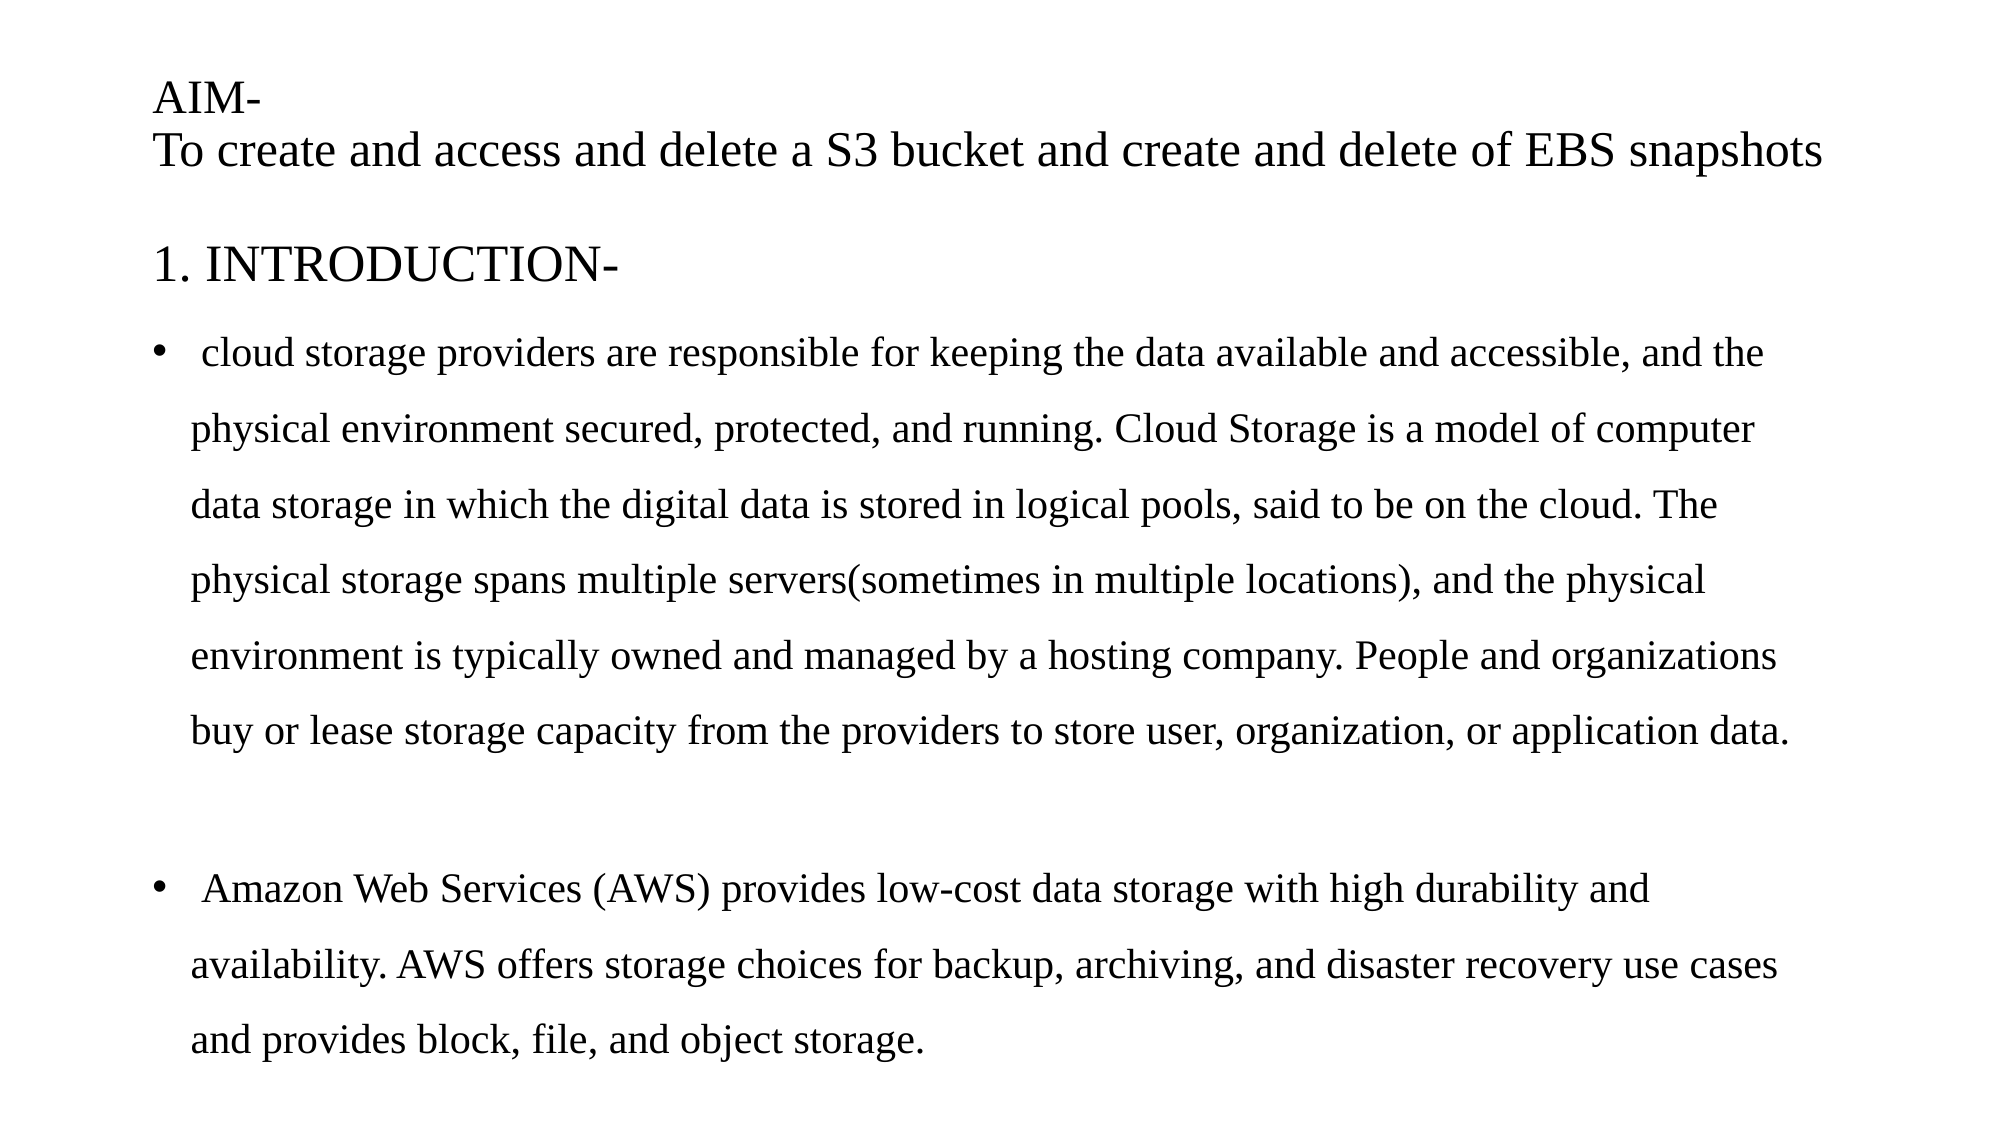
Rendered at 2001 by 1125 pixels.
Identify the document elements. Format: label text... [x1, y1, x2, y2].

title AIM- To create and access and delete a S3 bucket and create and delete of EBS snapshots [137, 15, 1863, 228]
list 1. INTRODUCTION- cloud storage providers are responsible for keeping the data available and accessible, and the physical environment secured, protected, and running. Cloud Storage is a model of computer data storage in which the digital data is stored in logical pools, said to be on the cloud. The physical storage spans multiple servers(sometimes in multiple locations), and the physical environment is typically owned and managed by a hosting company. People and organizations buy or lease storage capacity from the providers to store user, organization, or application data. Amazon Web Services (AWS) provides low-cost data storage with high durability and availability. AWS offers storage choices for backup, archiving, and disaster recovery use cases and provides block, file, and object storage. [137, 228, 1863, 1075]
